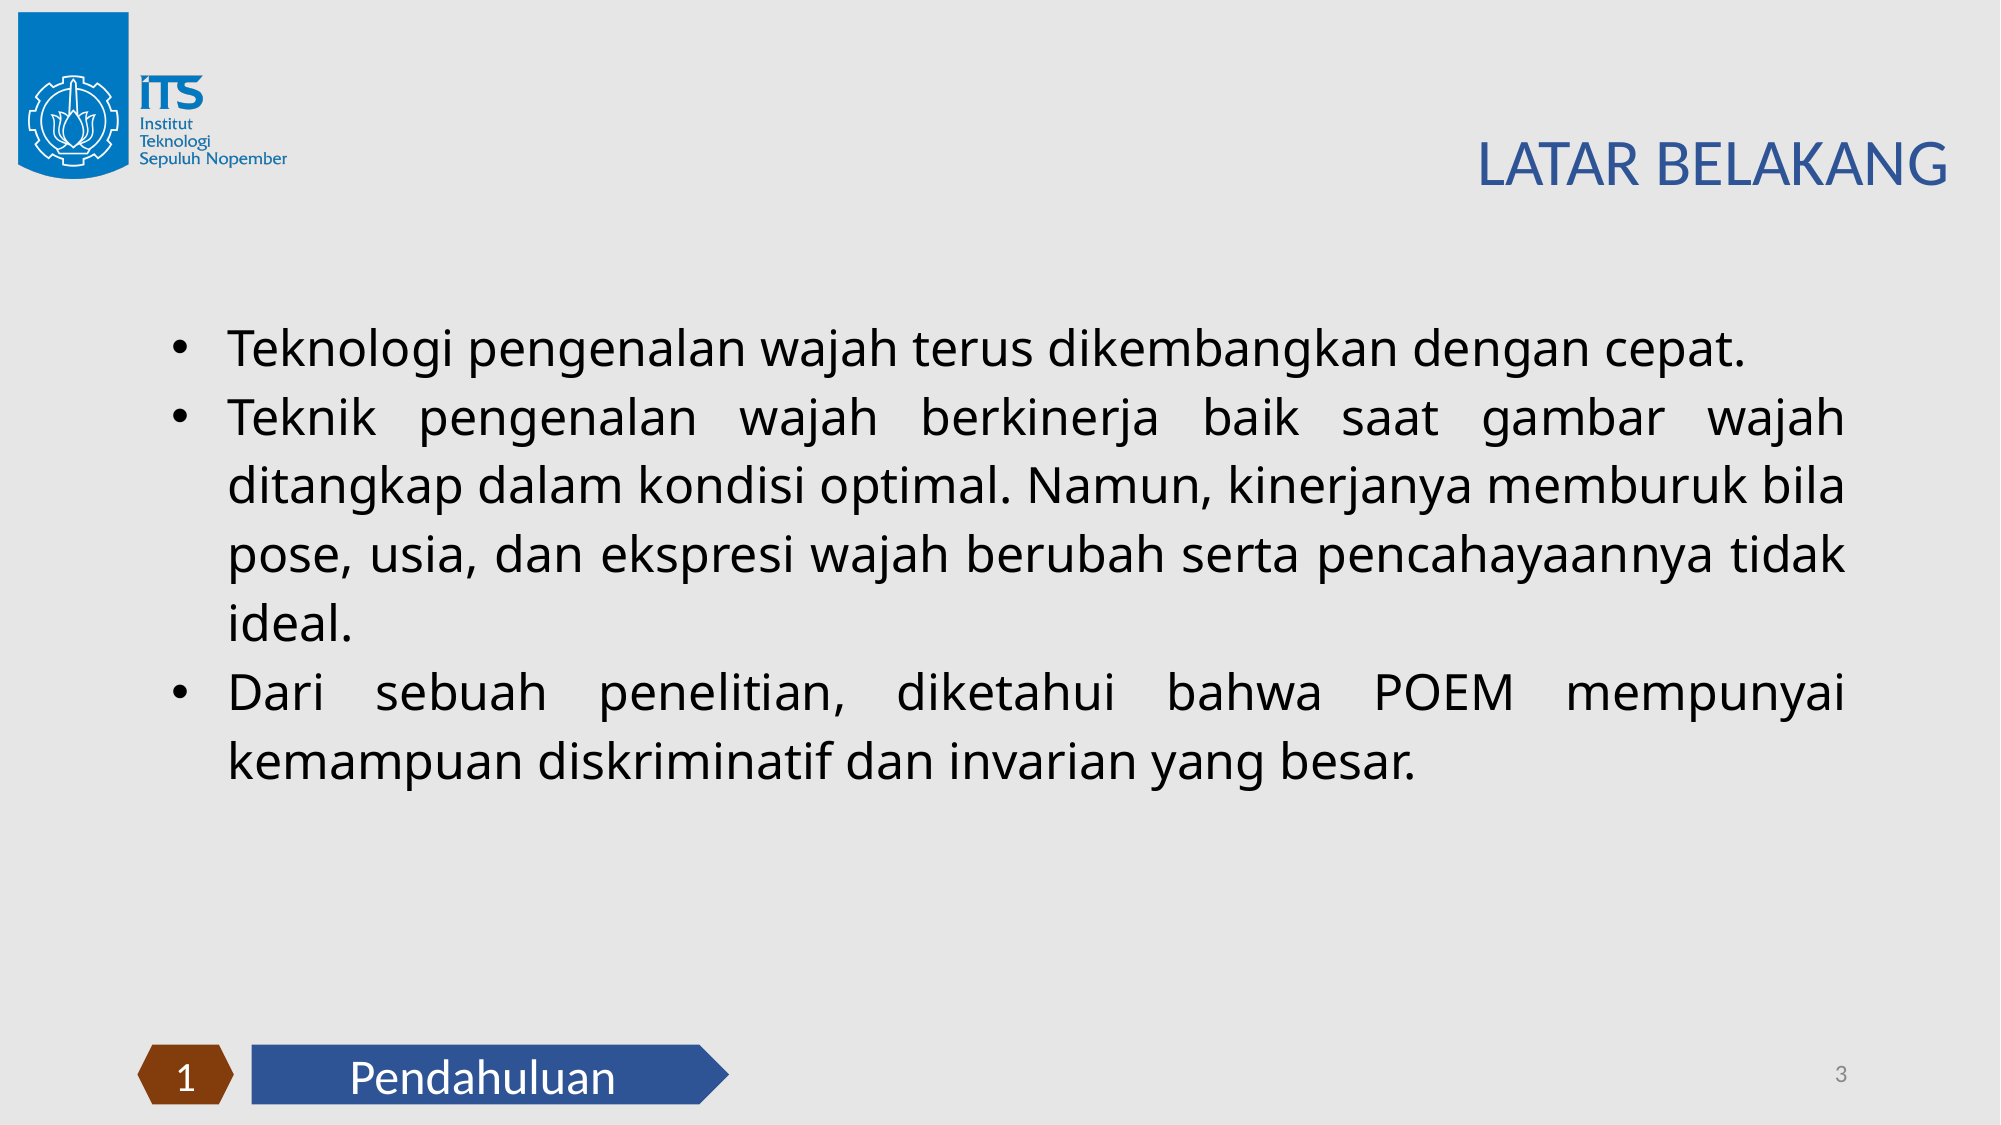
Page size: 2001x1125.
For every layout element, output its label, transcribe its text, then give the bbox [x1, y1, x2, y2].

list Teknologi pengenalan wajah terus dikembangkan dengan cepat. Teknik pengenalan wajah berkinerja baik saat gambar wajah ditangkap dalam kondisi optimal. Namun, kinerjanya memburuk bila pose, usia, dan ekspresi wajah berubah serta pencahayaannya tidak ideal. Dari sebuah penelitian, diketahui bahwa POEM mempunyai kemampuan diskriminatif dan invarian yang besar. [137, 299, 1863, 946]
slide_number 3 [1412, 1042, 1863, 1103]
text_box 1 [137, 1044, 234, 1105]
text_box Pendahuluan [251, 1044, 730, 1105]
text_box LATAR BELAKANG [1412, 111, 1965, 208]
picture [18, 12, 287, 179]
